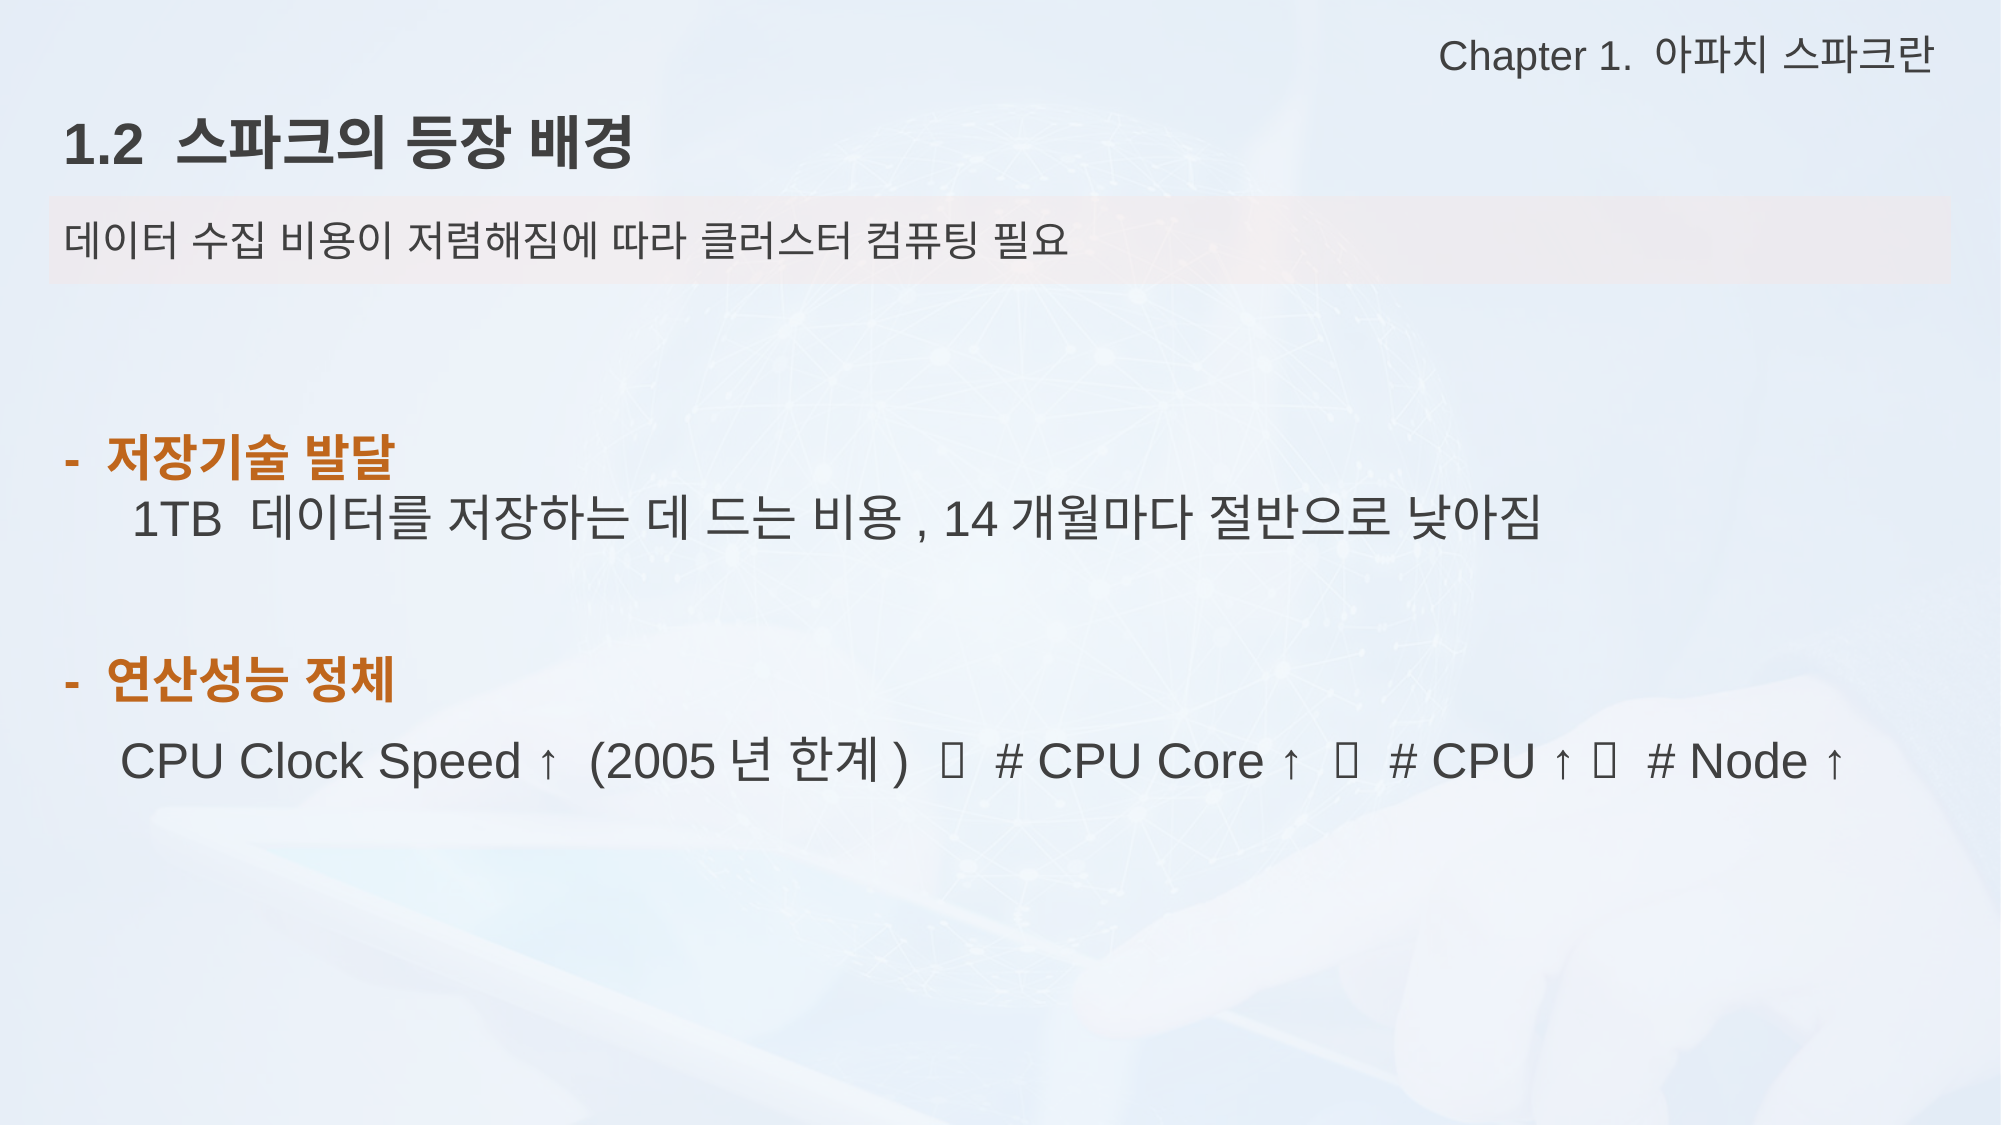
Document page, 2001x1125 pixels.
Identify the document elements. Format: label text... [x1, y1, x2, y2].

list 데이터 수집 비용이 저렴해짐에 따라 클러스터 컴퓨팅 필요 [49, 196, 1951, 284]
list Chapter 1. 아파치 스파크란 [49, 21, 1951, 87]
list - 저장기술 발달 1TB 데이터를 저장하는 데 드는 비용, 14개월마다 절반으로 낮아짐 - 연산성능 정체 CPU Clock Speed ↑ (2005년 한계)  # CPU Core ↑  # CPU ↑  # Node ↑ [49, 338, 1951, 1071]
list 1.2 스파크의 등장 배경 [49, 98, 1951, 184]
